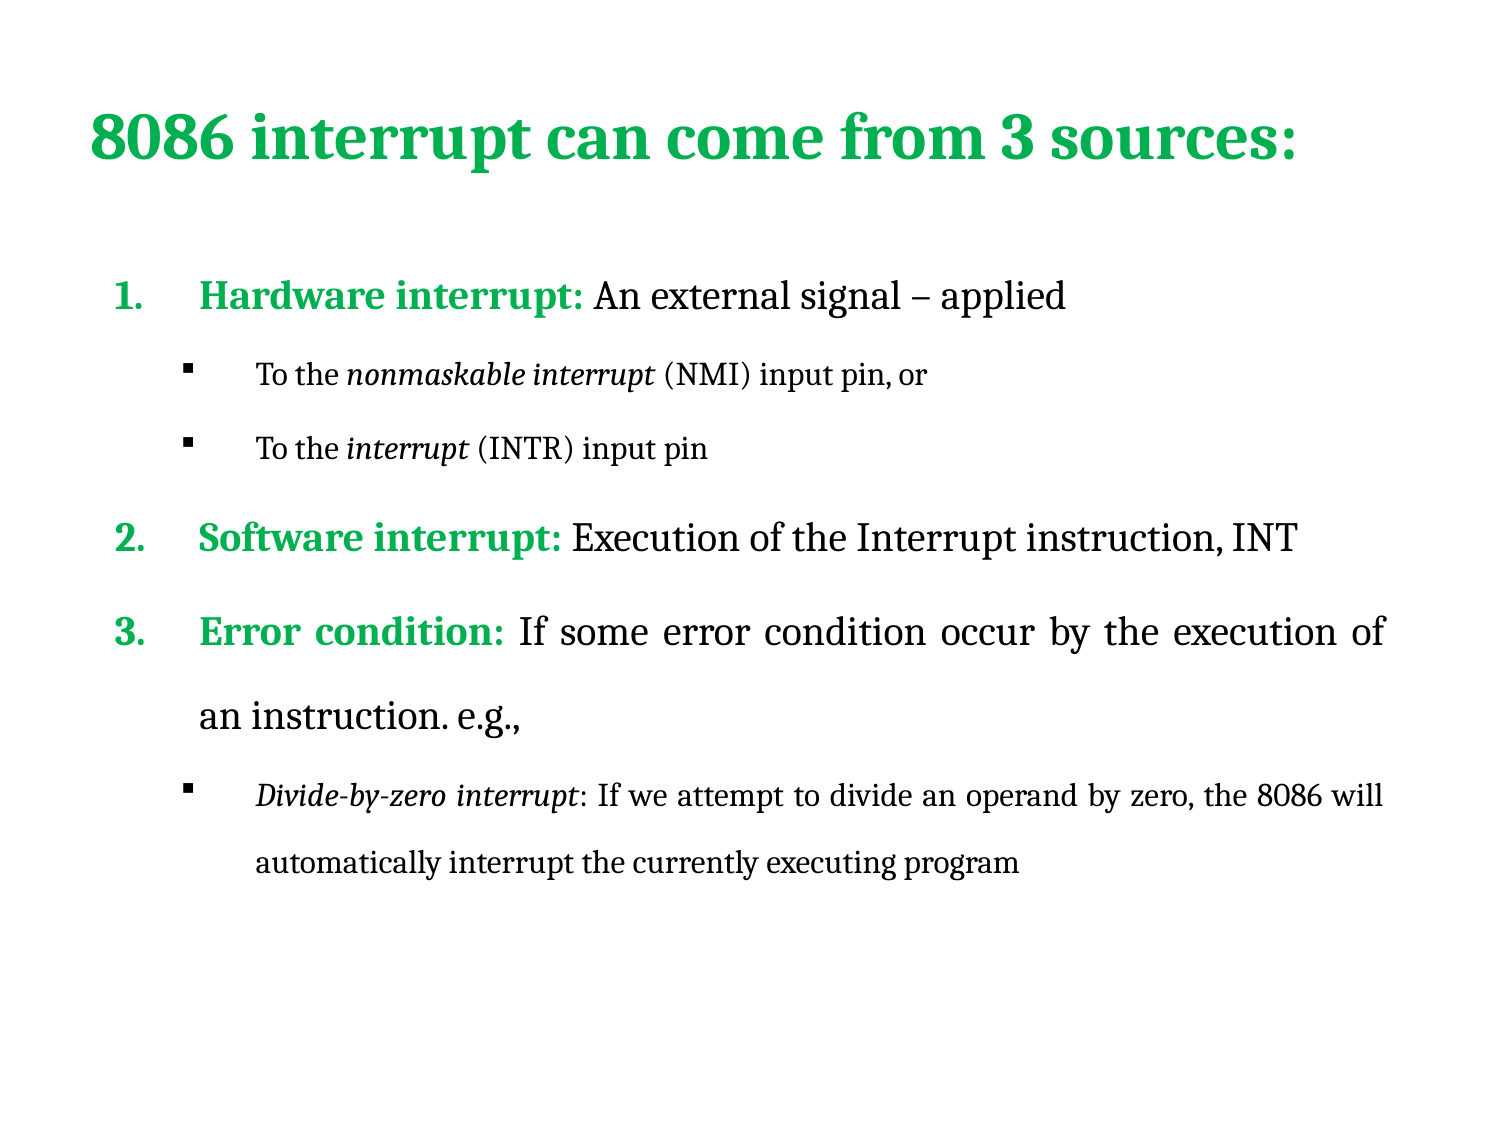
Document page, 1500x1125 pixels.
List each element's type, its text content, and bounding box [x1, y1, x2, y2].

list Hardware interrupt: An external signal – applied To the nonmaskable interrupt (NMI) input pin, or To the interrupt (INTR) input pin Software interrupt: Execution of the Interrupt instruction, INT Error condition: If some error condition occur by the execution of an instruction. e.g., Divide-by-zero interrupt: If we attempt to divide an operand by zero, the 8086 will automatically interrupt the currently executing program [99, 224, 1400, 988]
title 8086 interrupt can come from 3 sources: [75, 37, 1425, 188]
